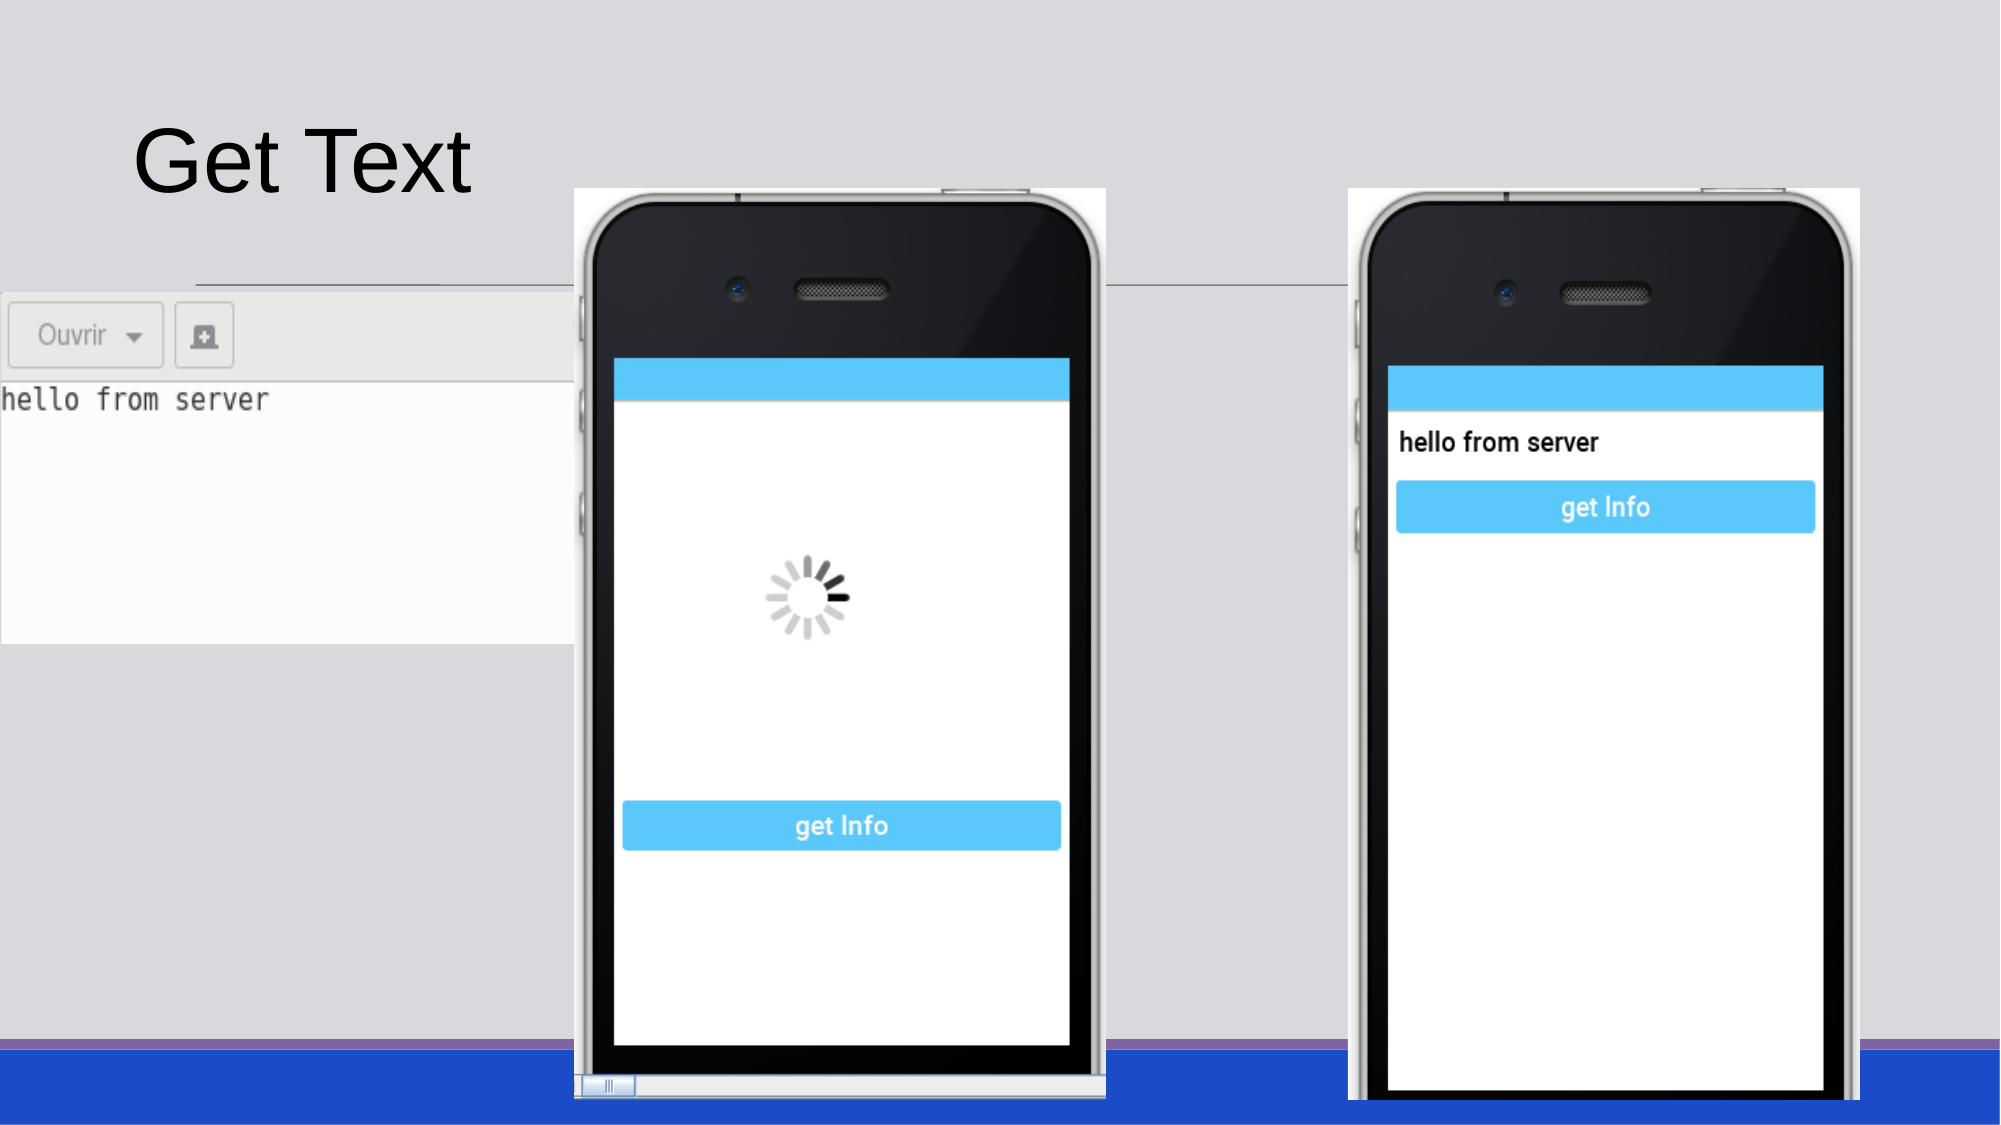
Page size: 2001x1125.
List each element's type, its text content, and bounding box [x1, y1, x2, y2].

picture [1, 187, 1107, 1100]
text_box Get Text [117, 93, 1008, 219]
picture [1347, 187, 1861, 1100]
